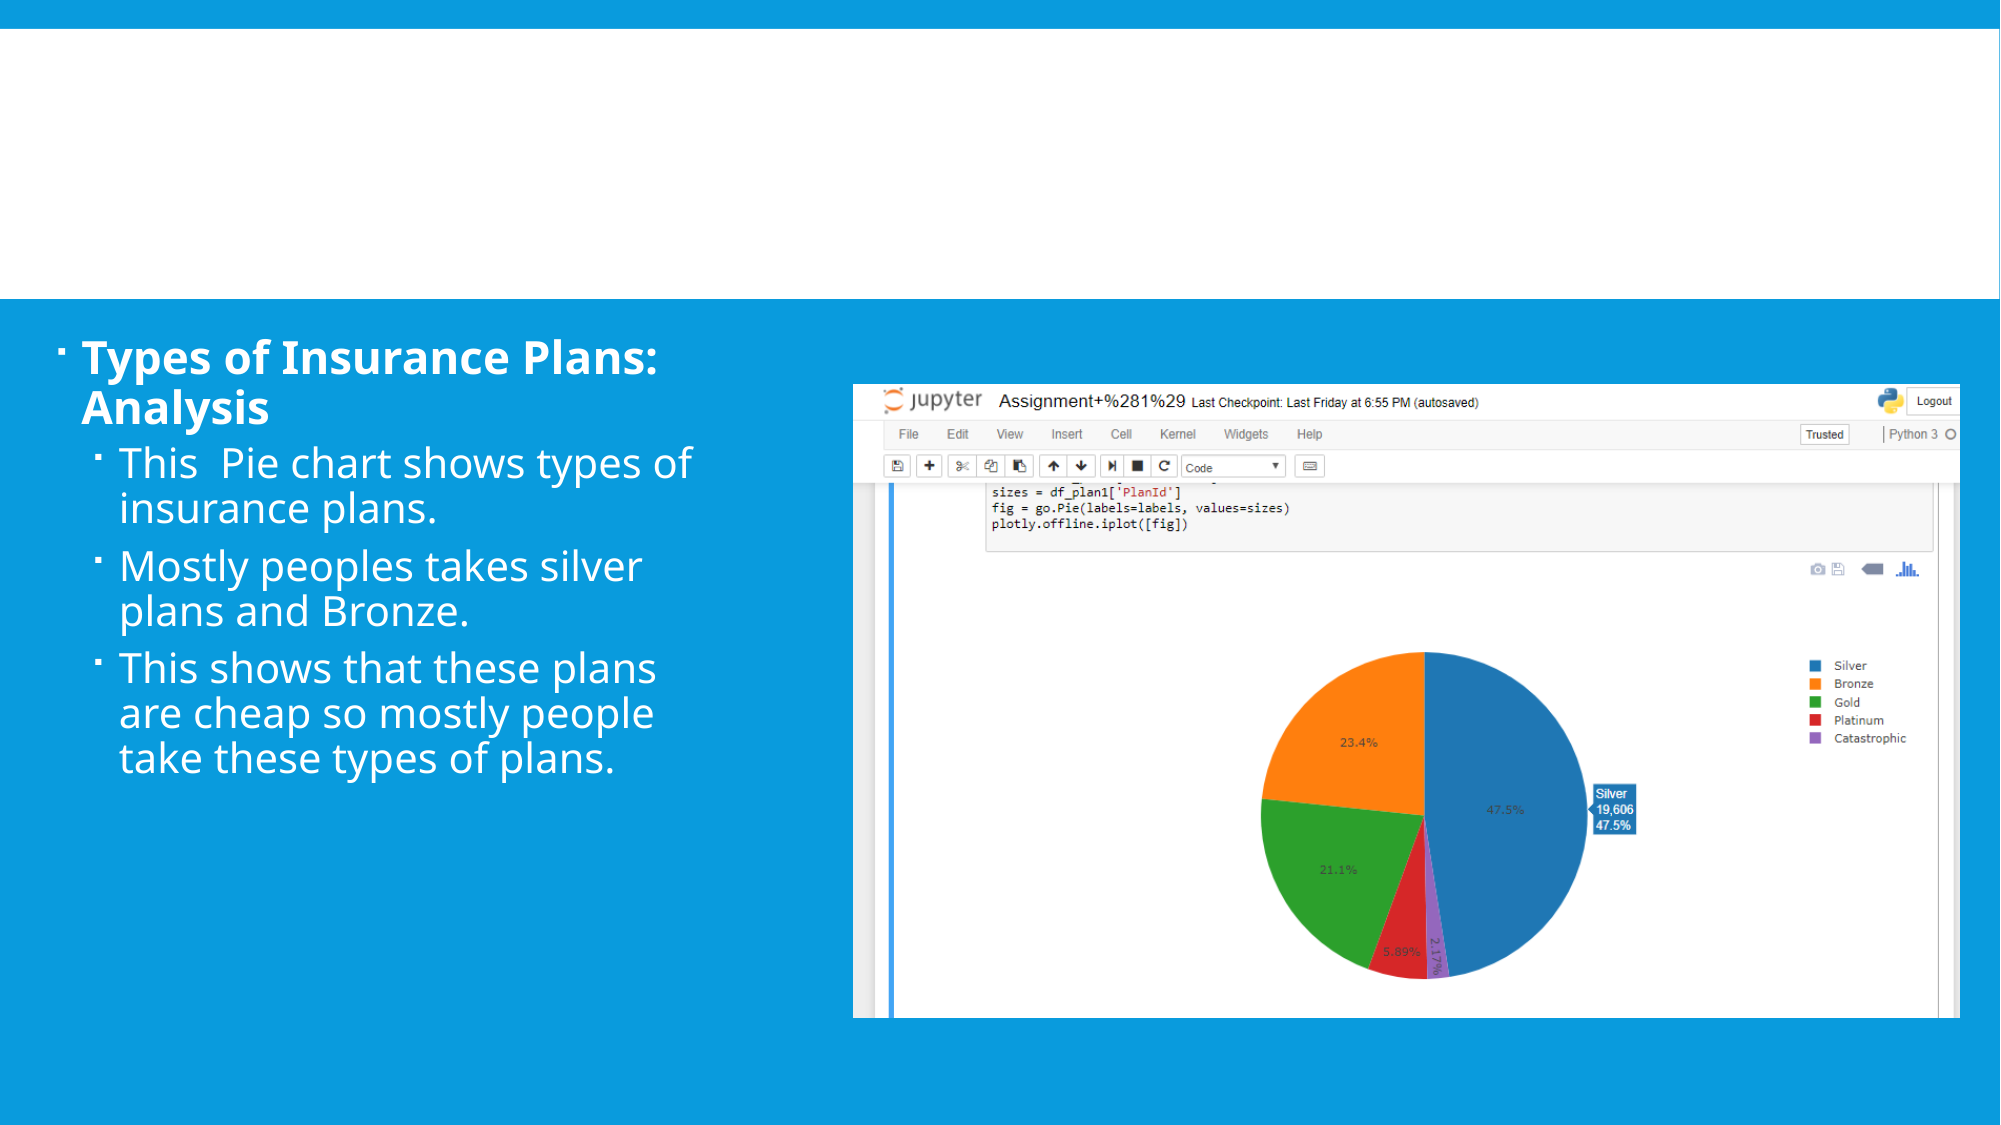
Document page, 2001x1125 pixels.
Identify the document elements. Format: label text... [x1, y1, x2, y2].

picture [854, 385, 1959, 1017]
list Types of Insurance Plans: Analysis This Pie chart shows types of insurance plans. Mostly peoples takes silver plans and Bronze. This shows that these plans are cheap so mostly people take these types of plans. [36, 327, 720, 1018]
